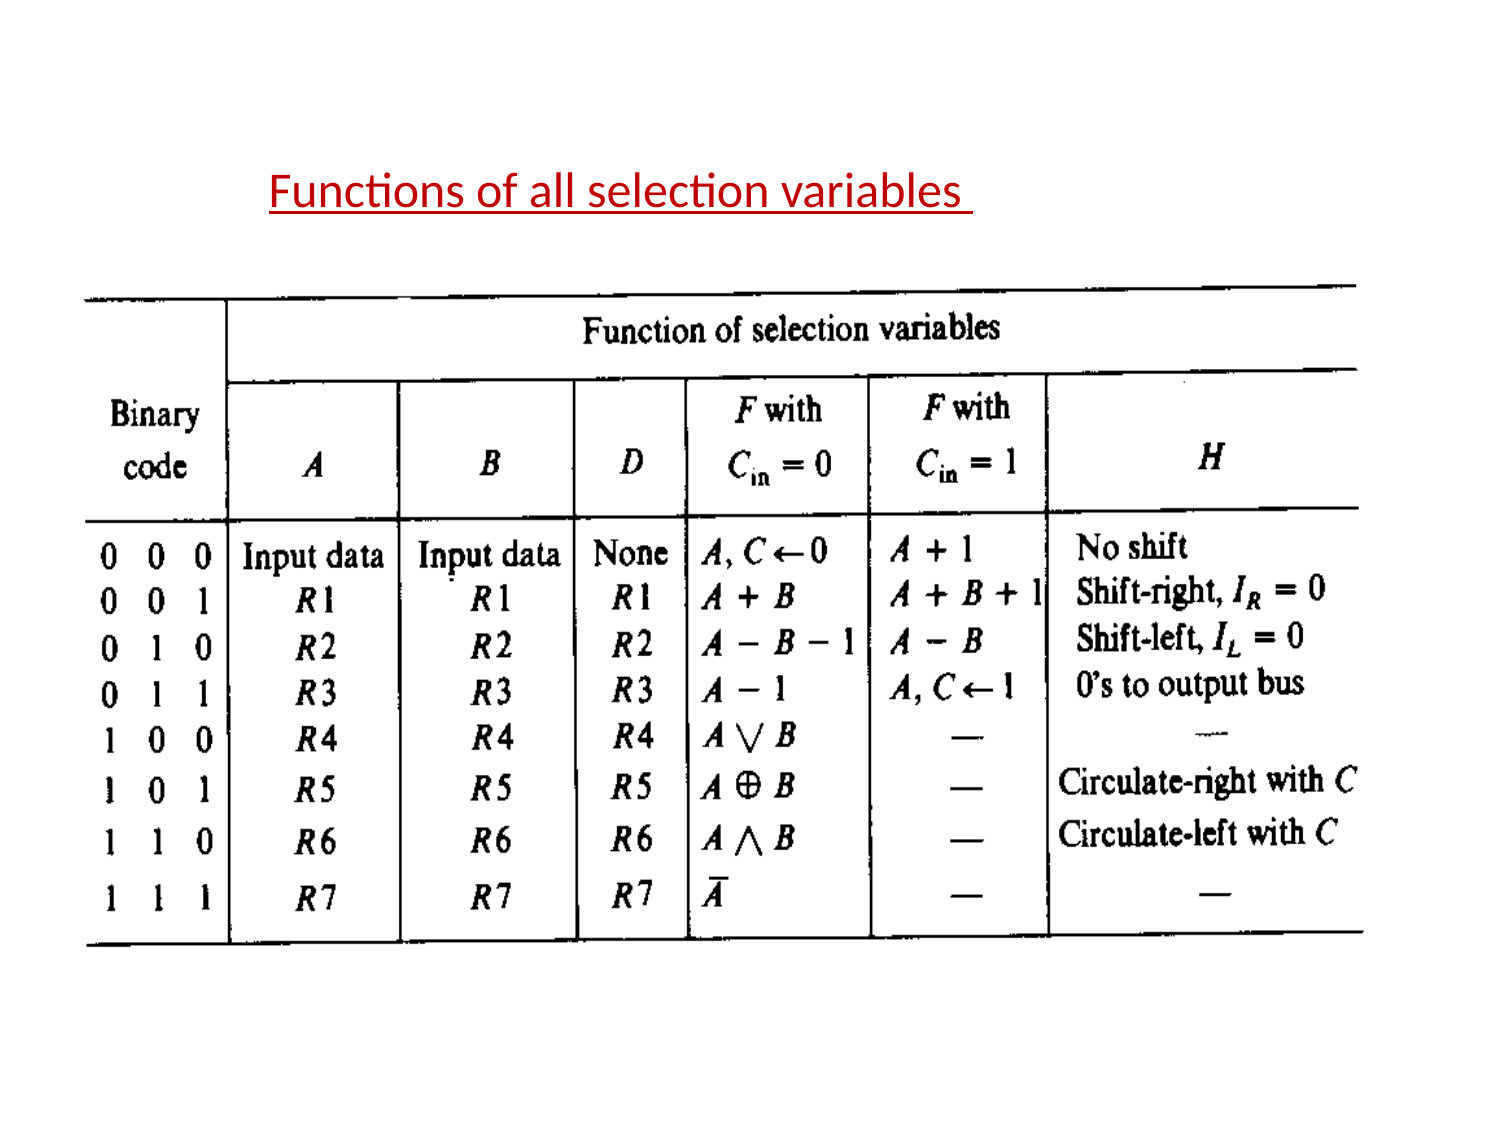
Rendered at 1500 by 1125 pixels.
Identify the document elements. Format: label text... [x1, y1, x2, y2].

text_box Functions of all selection variables [253, 149, 989, 225]
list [74, 274, 1426, 969]
